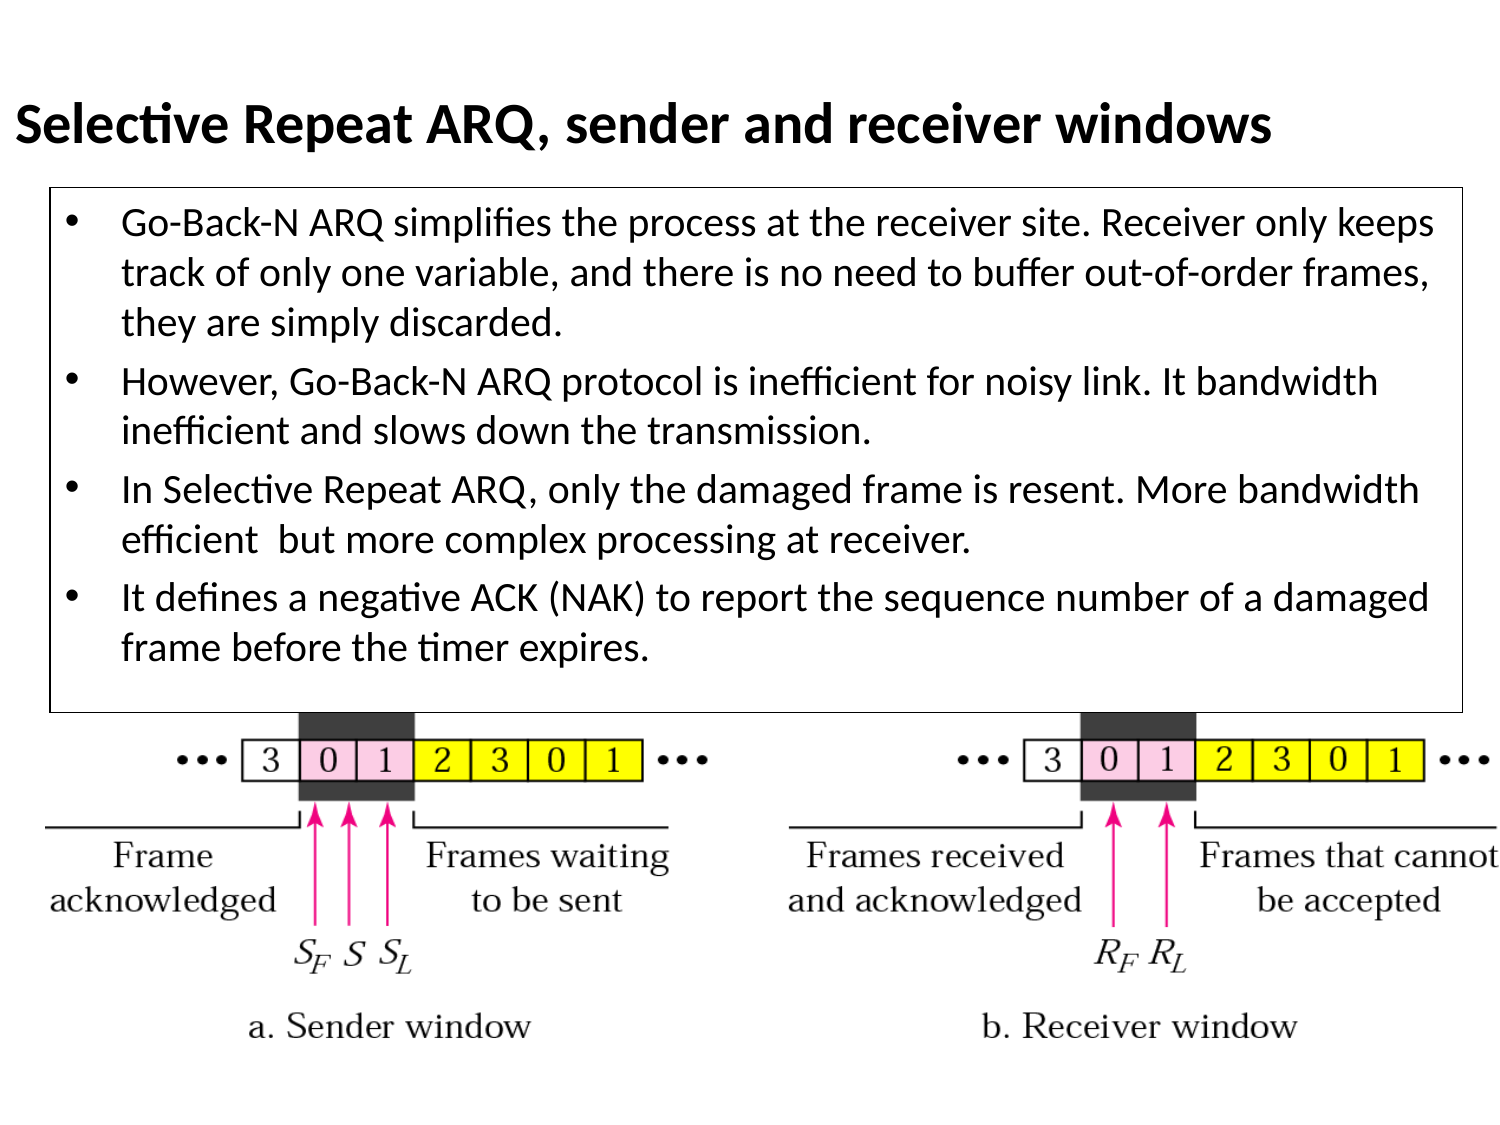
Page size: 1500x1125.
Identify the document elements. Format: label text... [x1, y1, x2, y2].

picture [45, 712, 1500, 1048]
text_box Go-Back-N ARQ simplifies the process at the receiver site. Receiver only keeps track of only one variable, and there is no need to buffer out-of-order frames, they are simply discarded. However, Go-Back-N ARQ protocol is inefficient for noisy link. It bandwidth inefficient and slows down the transmission. In Selective Repeat ARQ, only the damaged frame is resent. More bandwidth efficient but more complex processing at receiver. It defines a negative ACK (NAK) to report the sequence number of a damaged frame before the timer expires. [49, 187, 1463, 710]
title Selective Repeat ARQ, sender and receiver windows [0, 50, 1500, 163]
